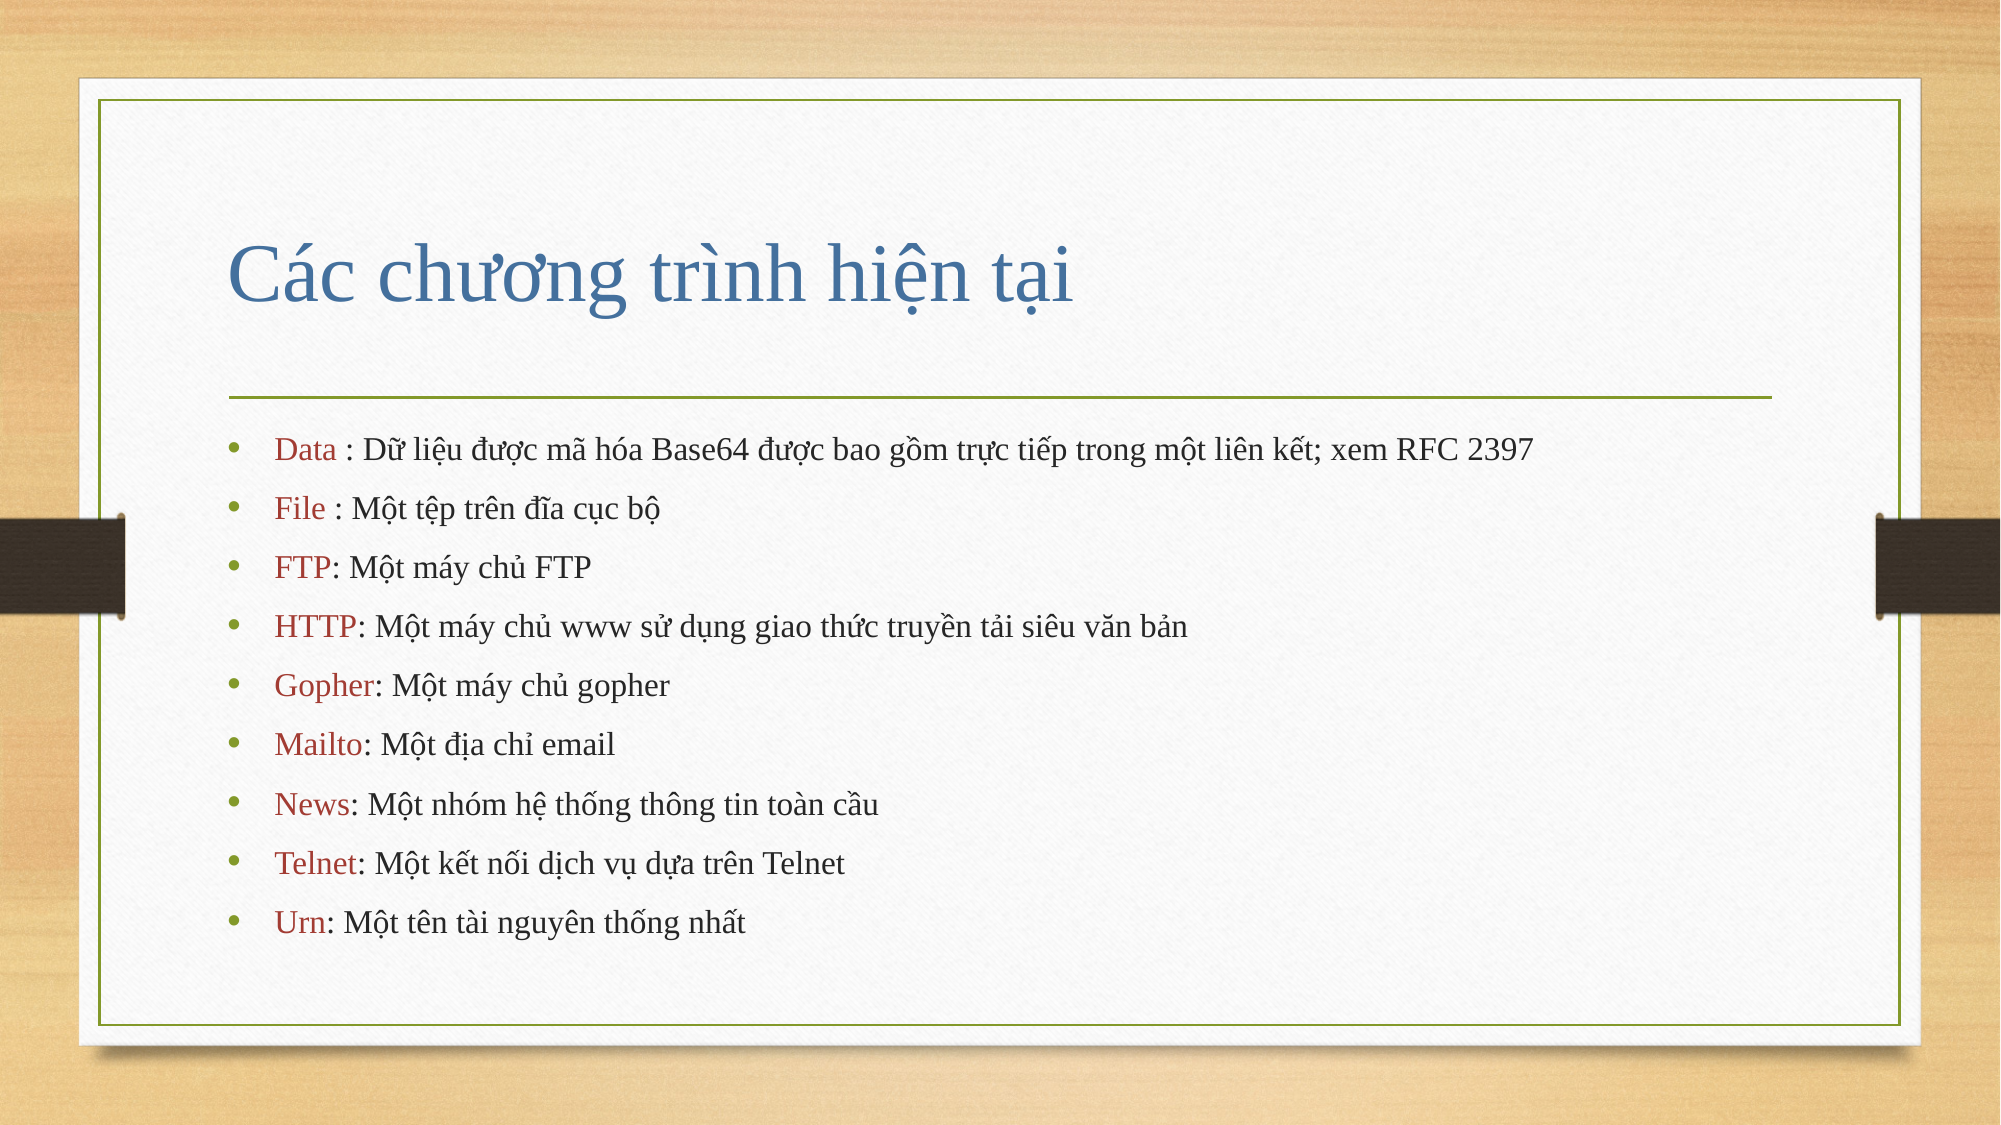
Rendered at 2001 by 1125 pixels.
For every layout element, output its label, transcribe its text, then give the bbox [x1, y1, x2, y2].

picture [0, 0, 2001, 1125]
title Các chương trình hiện tại [212, 161, 1788, 375]
list Data : Dữ liệu được mã hóa Base64 được bao gồm trực tiếp trong một liên kết; xem RFC 2397 File : Một tệp trên đĩa cục bộ FTP: Một máy chủ FTP HTTP: Một máy chủ www sử dụng giao thức truyền tải siêu văn bản Gopher: Một máy chủ gopher Mailto: Một địa chỉ email News: Một nhóm hệ thống thông tin toàn cầu Telnet: Một kết nối dịch vụ dựa trên Telnet Urn: Một tên tài nguyên thống nhất [212, 419, 1788, 964]
